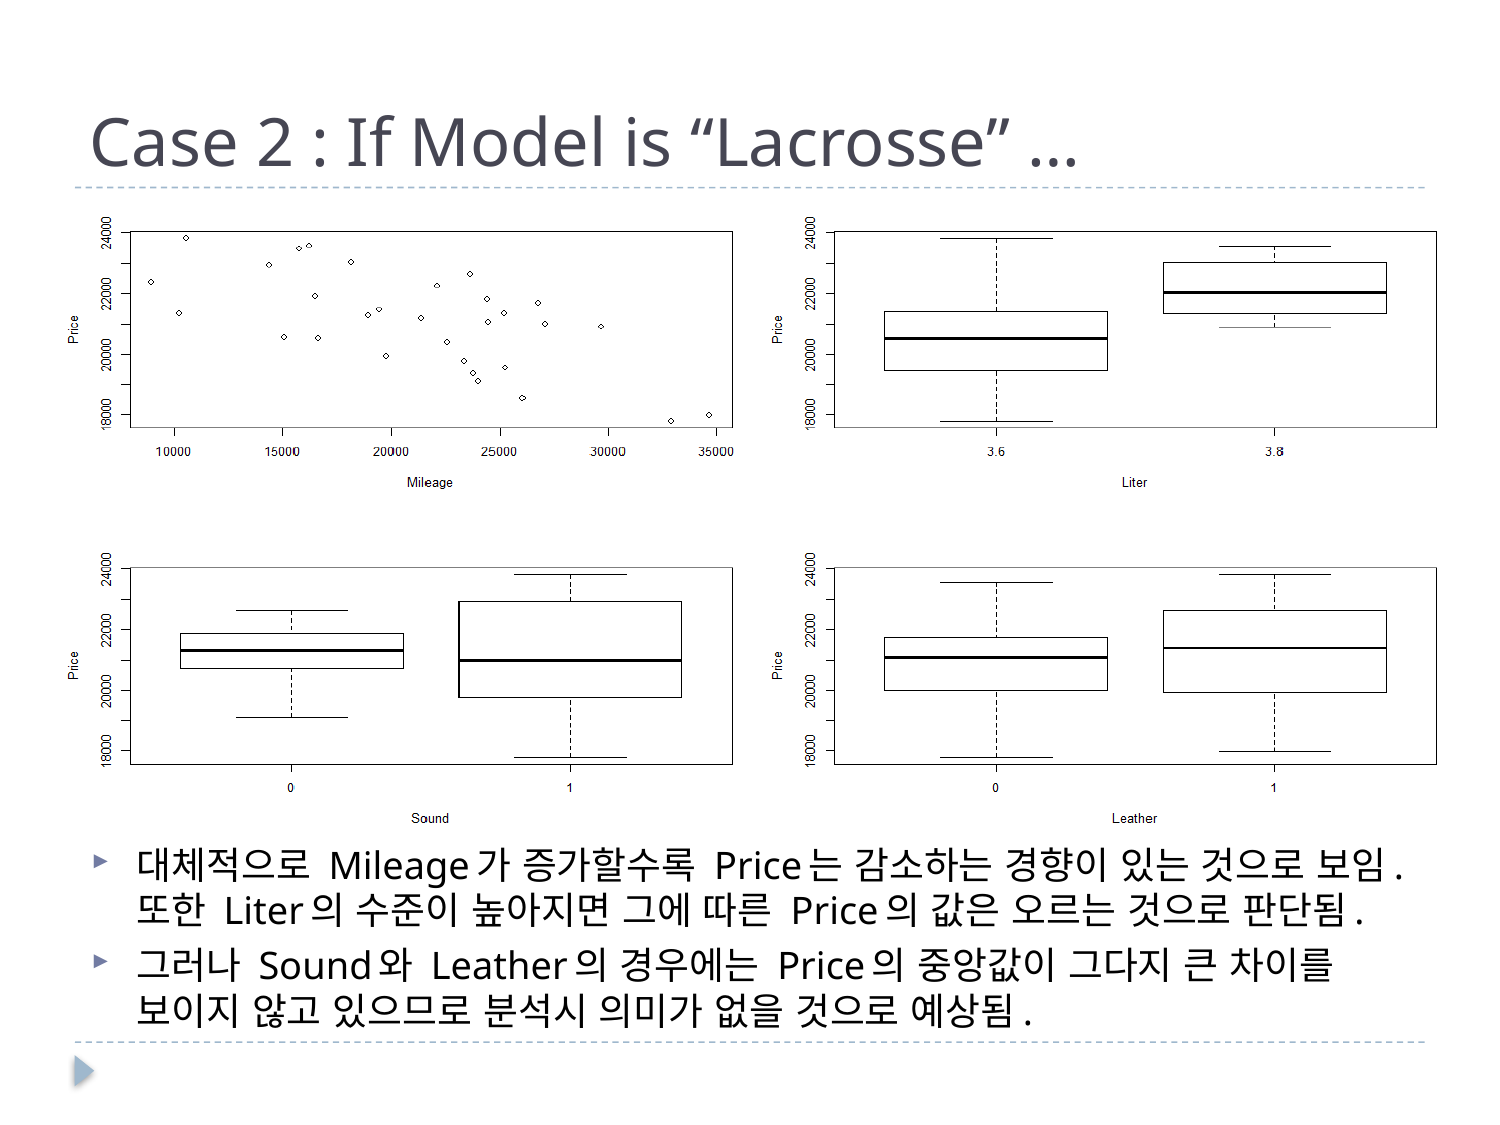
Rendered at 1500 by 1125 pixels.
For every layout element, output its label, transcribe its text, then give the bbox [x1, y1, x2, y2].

list 대체적으로 Mileage가 증가할수록 Price는 감소하는 경향이 있는 것으로 보임. 또한 Liter의 수준이 높아지면 그에 따른 Price의 값은 오르는 것으로 판단됨. 그러나 Sound와 Leather의 경우에는 Price의 중앙값이 그다지 큰 차이를 보이지 않고 있으므로 분석시 의미가 없을 것으로 예상됨. [76, 840, 1423, 1047]
title Case 2 : If Model is “Lacrosse” … [75, 37, 1425, 188]
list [64, 207, 1448, 828]
